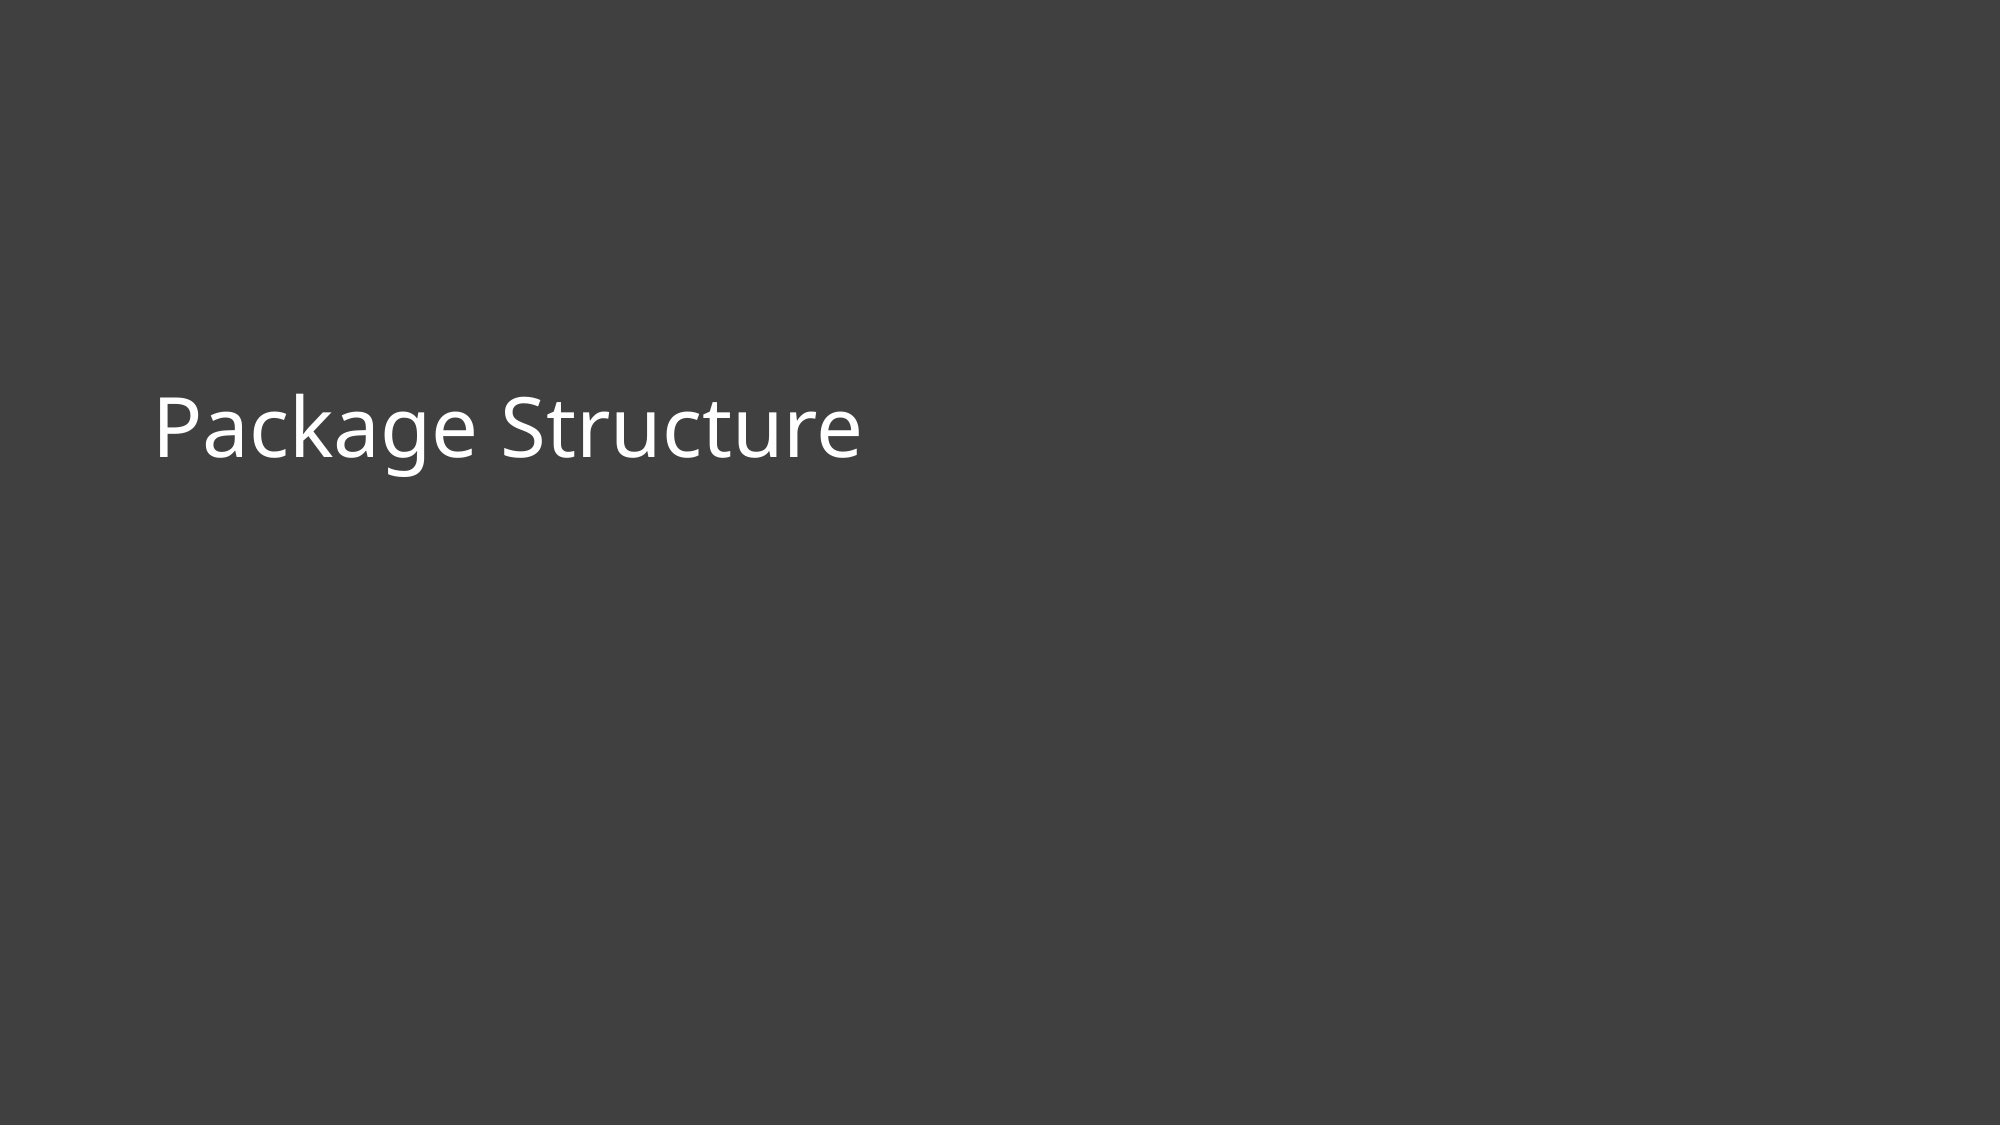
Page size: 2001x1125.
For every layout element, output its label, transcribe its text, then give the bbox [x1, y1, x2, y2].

title Package Structure [137, 322, 1863, 540]
